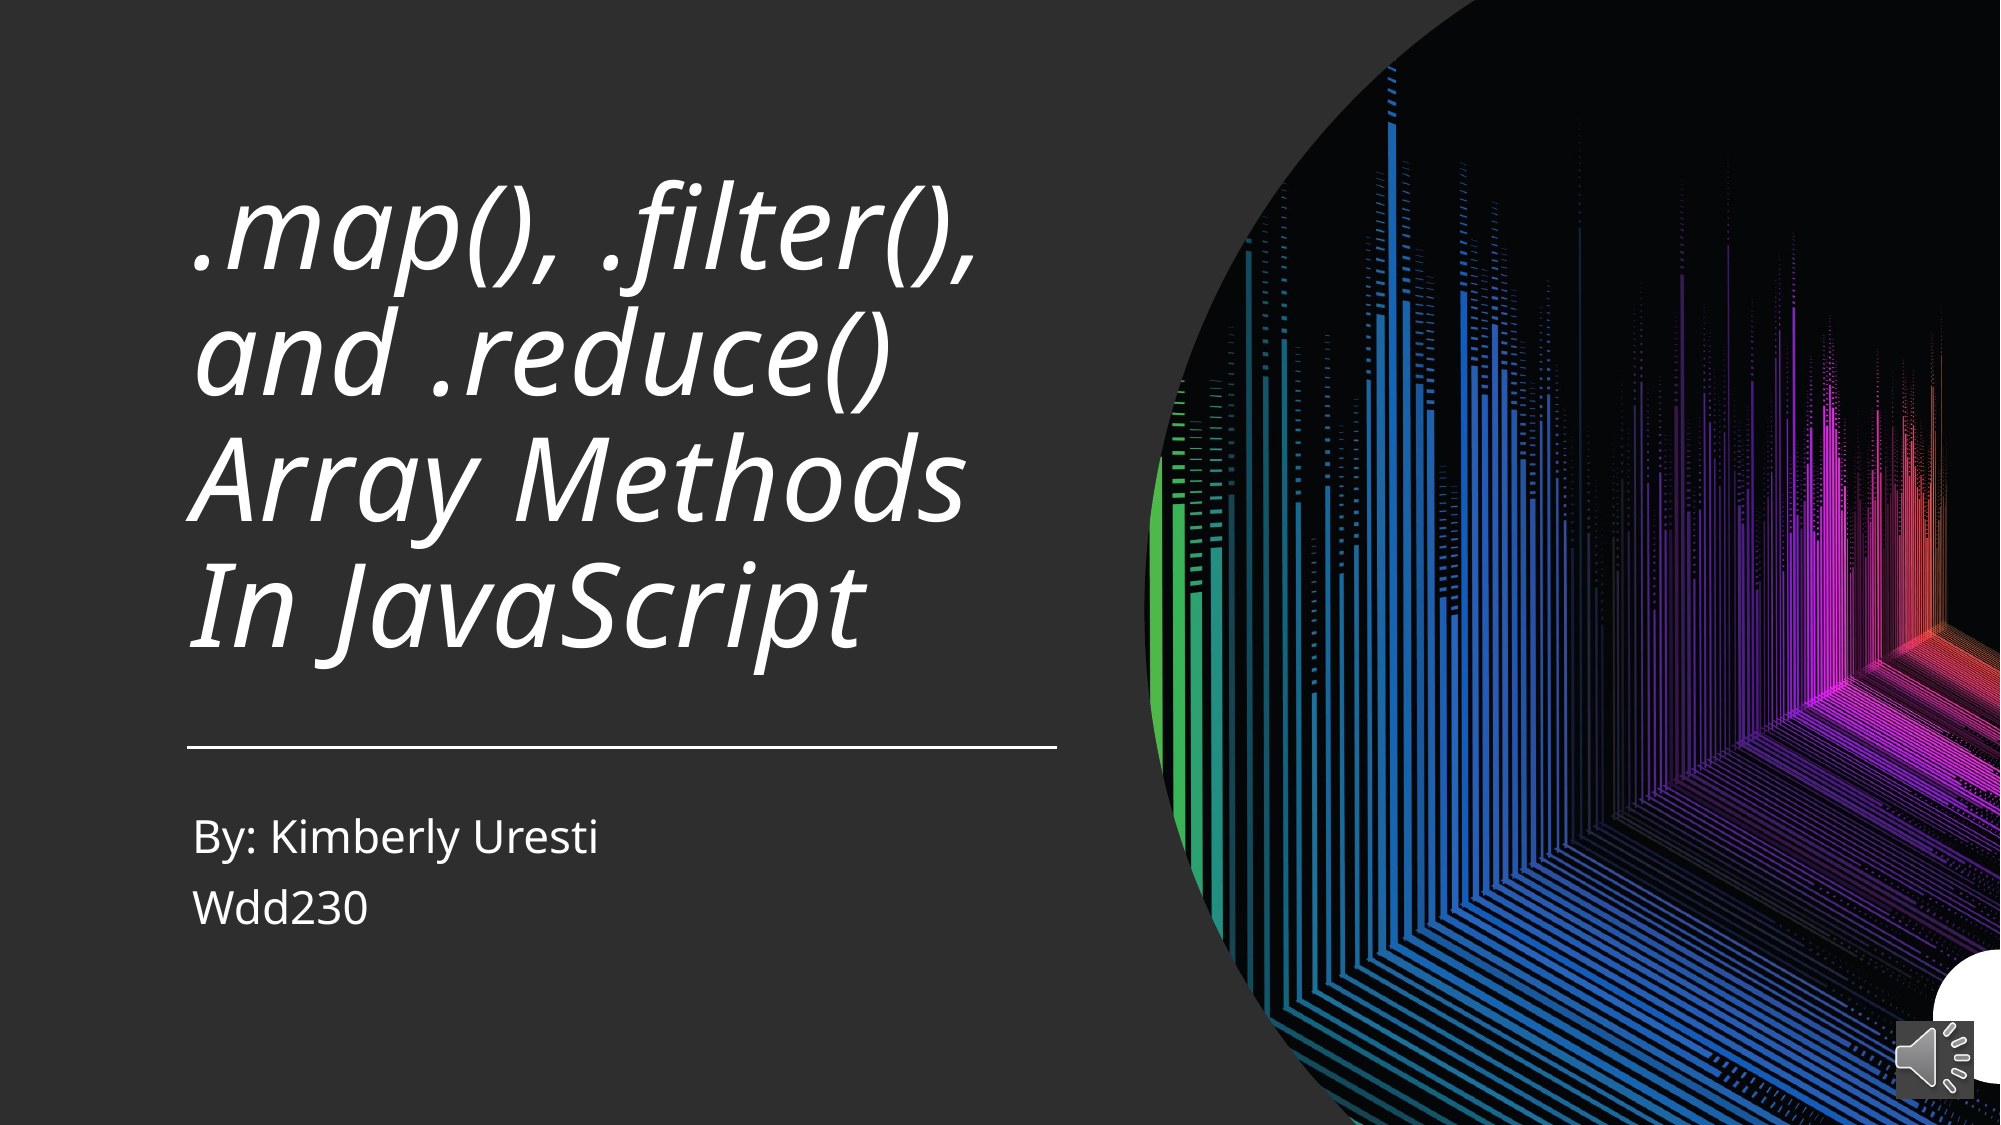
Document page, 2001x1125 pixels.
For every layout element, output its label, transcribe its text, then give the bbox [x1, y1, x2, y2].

picture [1144, 0, 2000, 1125]
title .map(), .filter(), and .reduce() Array Methods In JavaScript [176, 146, 1058, 695]
subtitle By: Kimberly Uresti Wdd230 [176, 800, 1058, 950]
text_box [0, 0, 1144, 1125]
